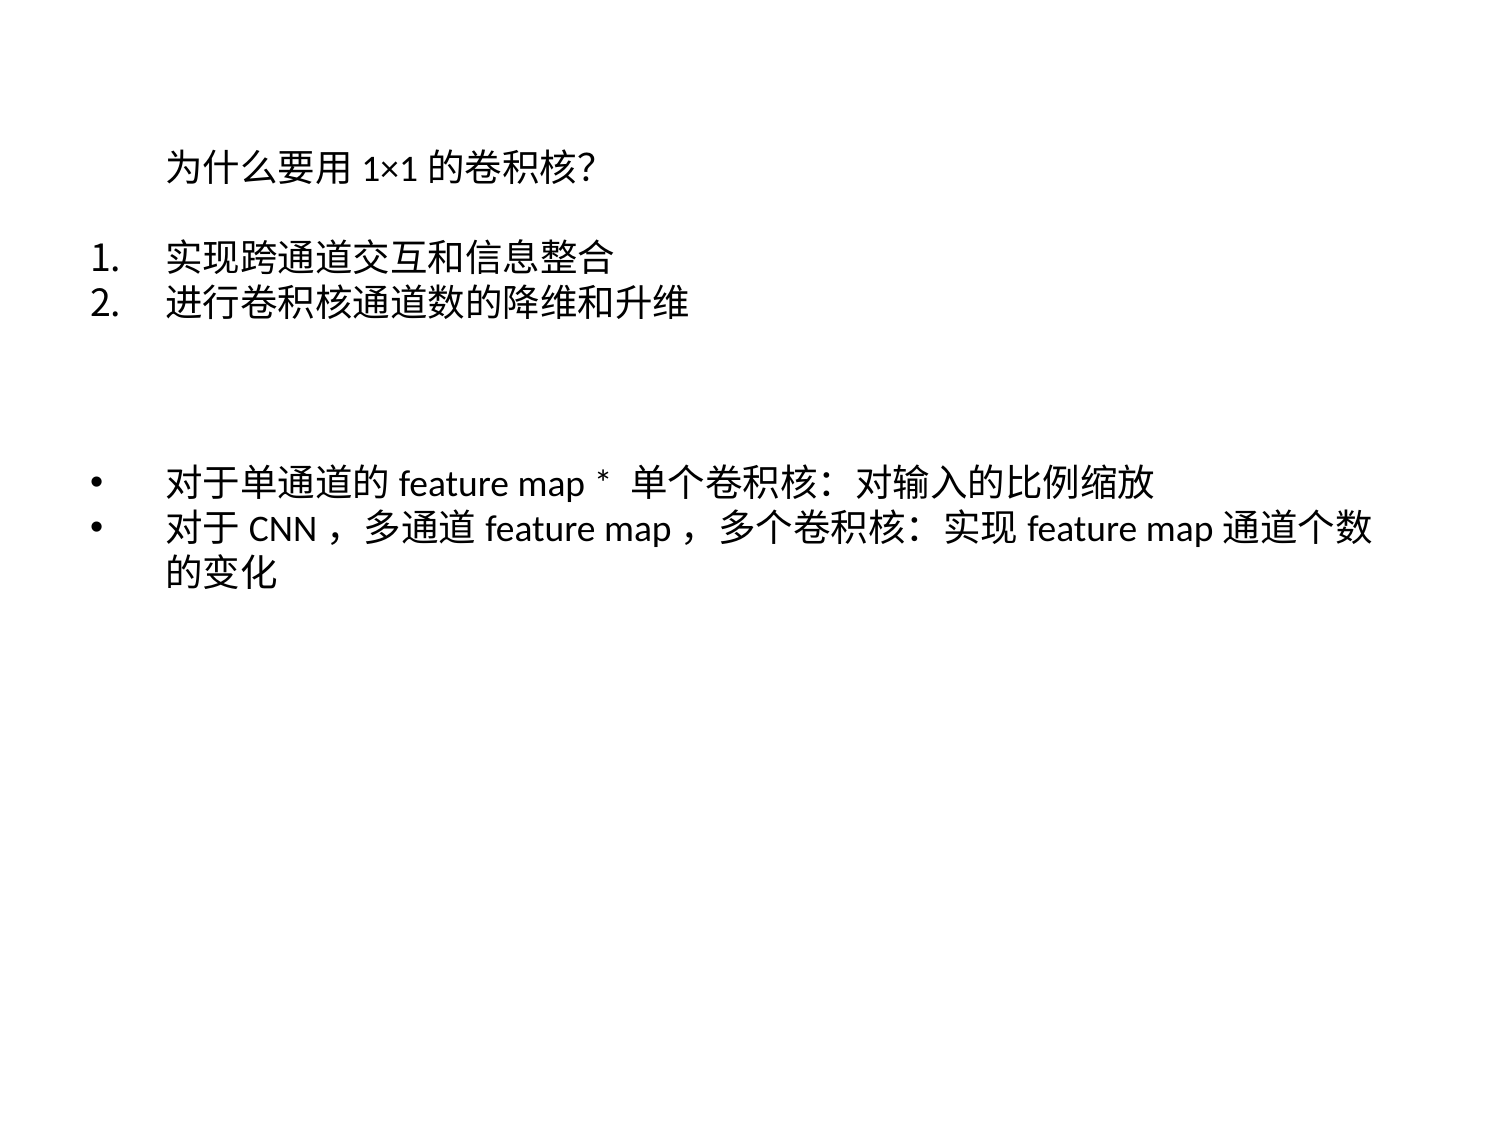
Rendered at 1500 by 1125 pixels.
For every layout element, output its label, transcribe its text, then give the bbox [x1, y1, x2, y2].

list 为什么要用1×1的卷积核？ 实现跨通道交互和信息整合 进行卷积核通道数的降维和升维 对于单通道的feature map * 单个卷积核：对输入的比例缩放 对于CNN，多通道feature map，多个卷积核：实现feature map通道个数的变化 [75, 128, 1425, 1078]
